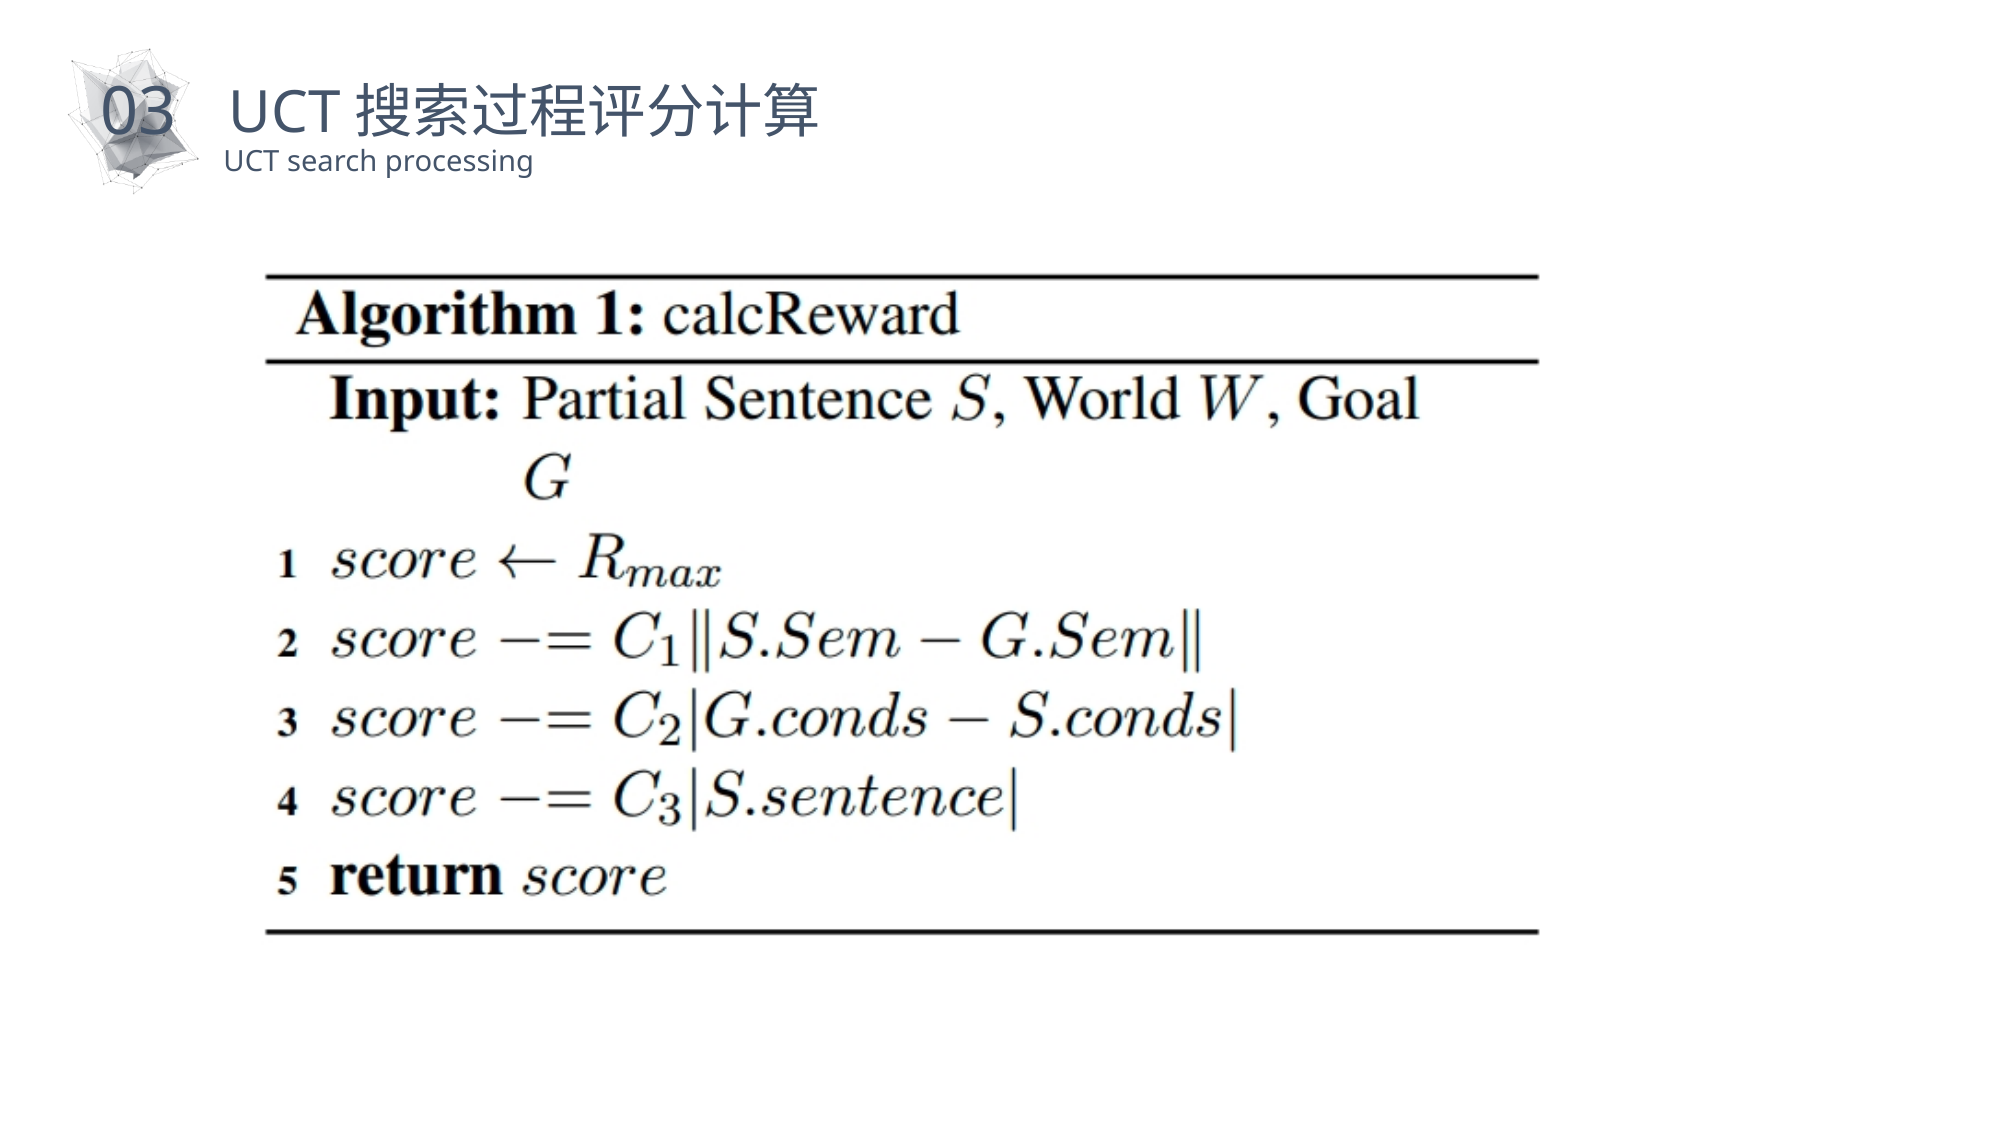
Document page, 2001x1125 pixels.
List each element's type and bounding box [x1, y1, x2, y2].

text_box [58, 43, 881, 199]
picture [214, 222, 1628, 998]
